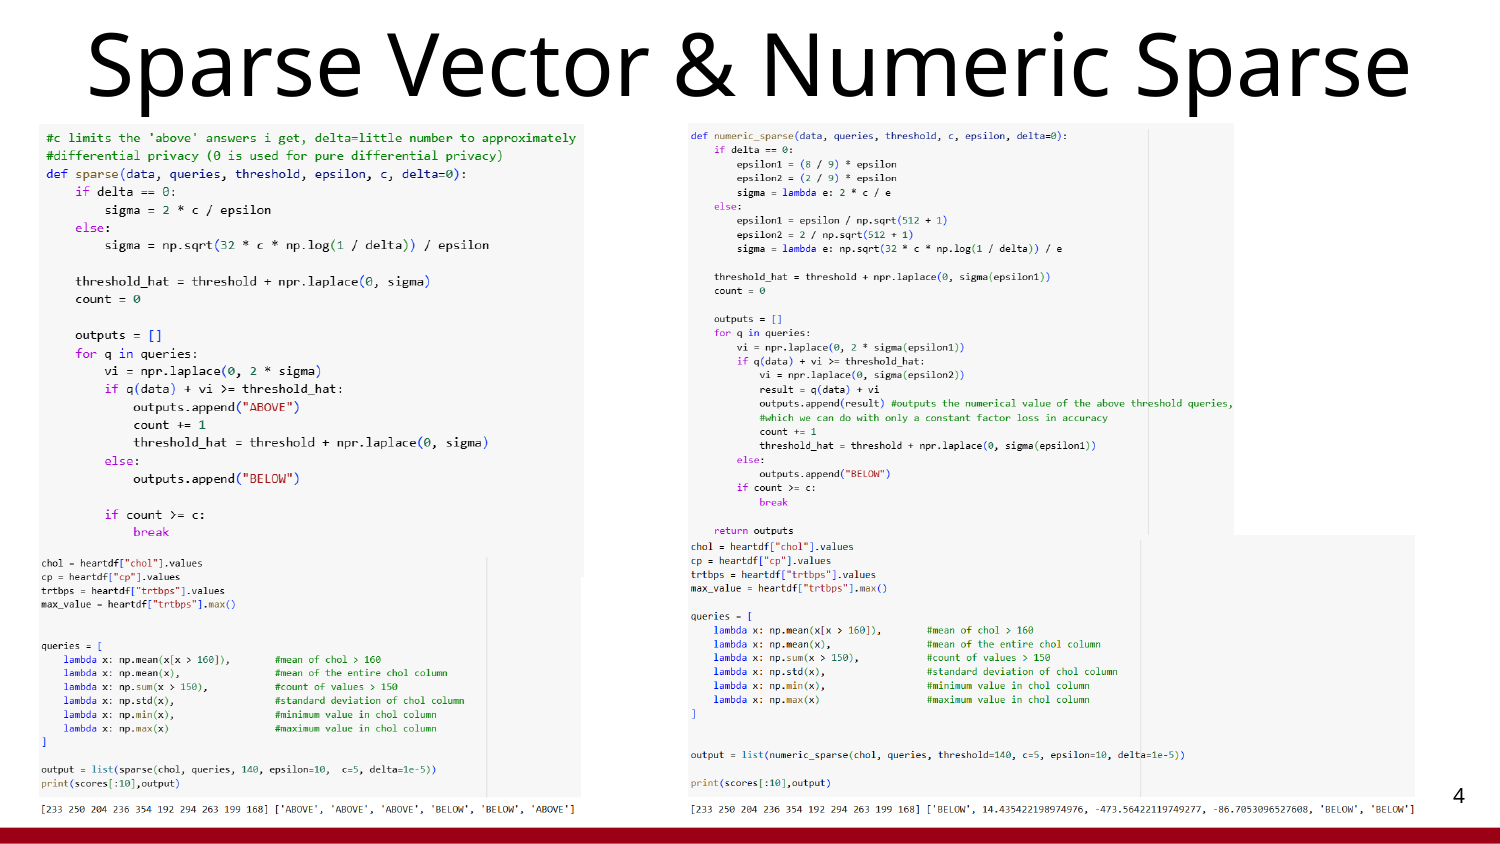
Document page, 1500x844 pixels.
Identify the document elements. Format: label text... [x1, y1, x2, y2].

title Sparse Vector & Numeric Sparse [51, 0, 1449, 130]
picture [38, 124, 584, 818]
picture [688, 123, 1415, 818]
slide_number 4 [1389, 764, 1480, 830]
